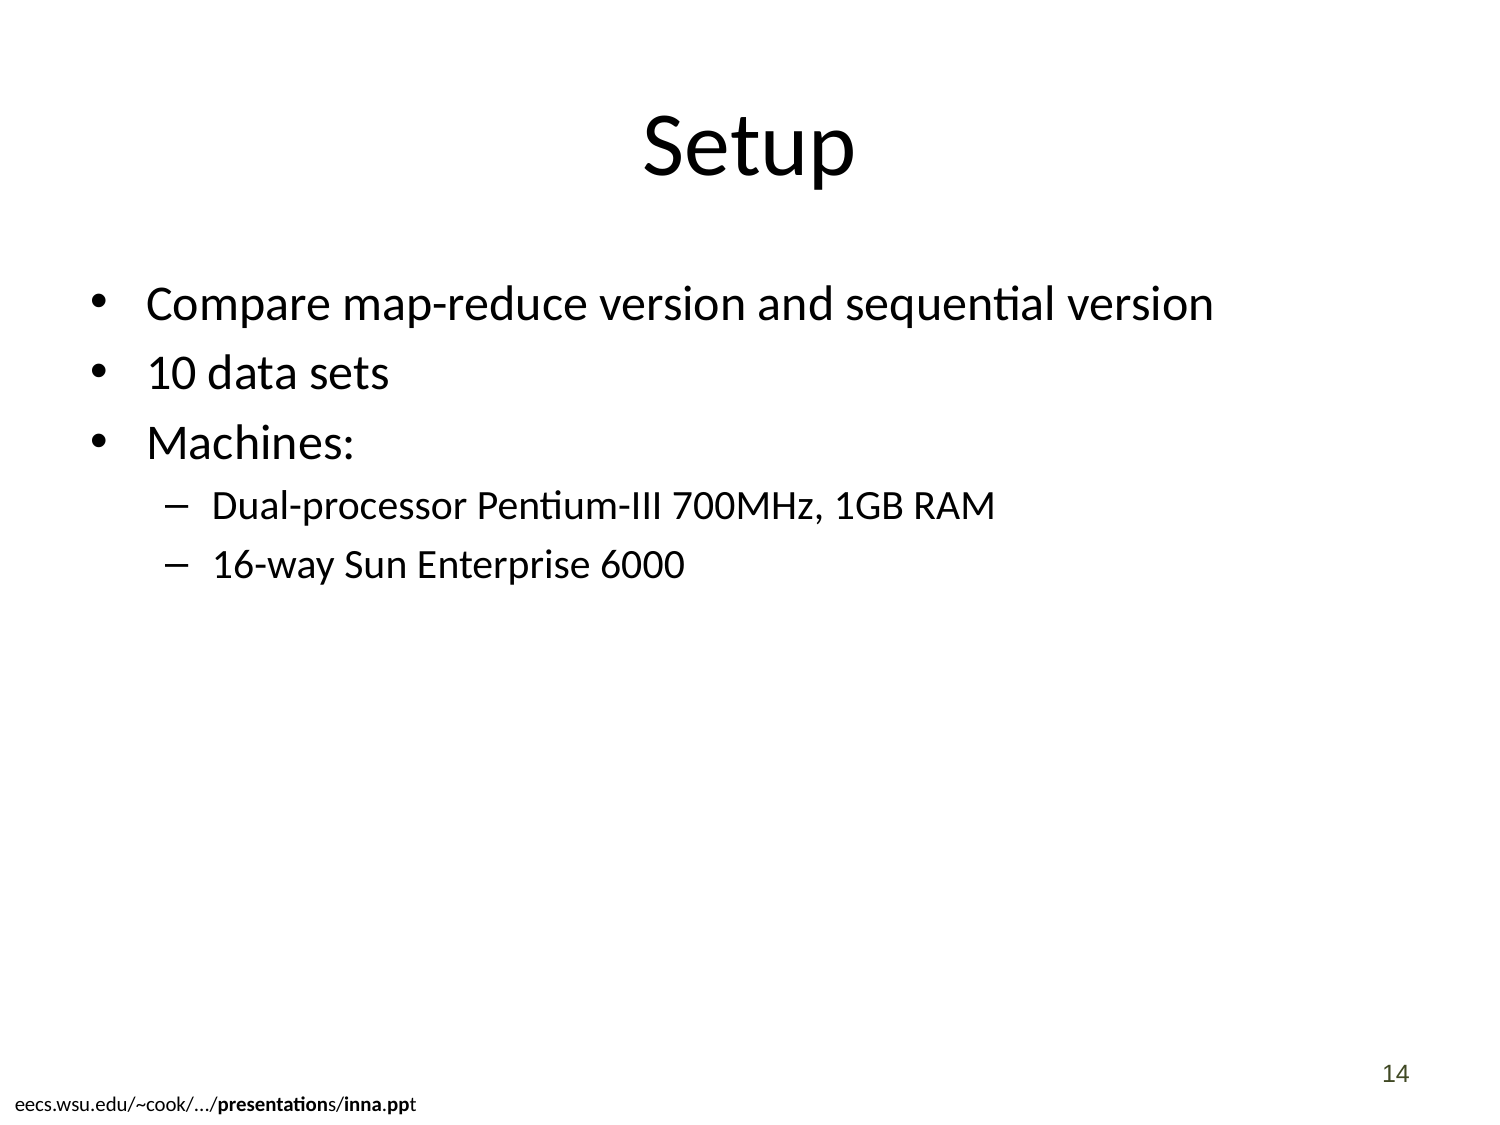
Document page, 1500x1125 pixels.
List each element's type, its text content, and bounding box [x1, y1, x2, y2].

list Compare map-reduce version and sequential version 10 data sets Machines: Dual-processor Pentium-III 700MHz, 1GB RAM 16-way Sun Enterprise 6000 [75, 262, 1425, 1005]
text_box eecs.wsu.edu/~cook/.../presentations/inna.ppt [0, 1083, 988, 1124]
slide_number 14 [1074, 1042, 1425, 1103]
title Setup [75, 45, 1425, 233]
